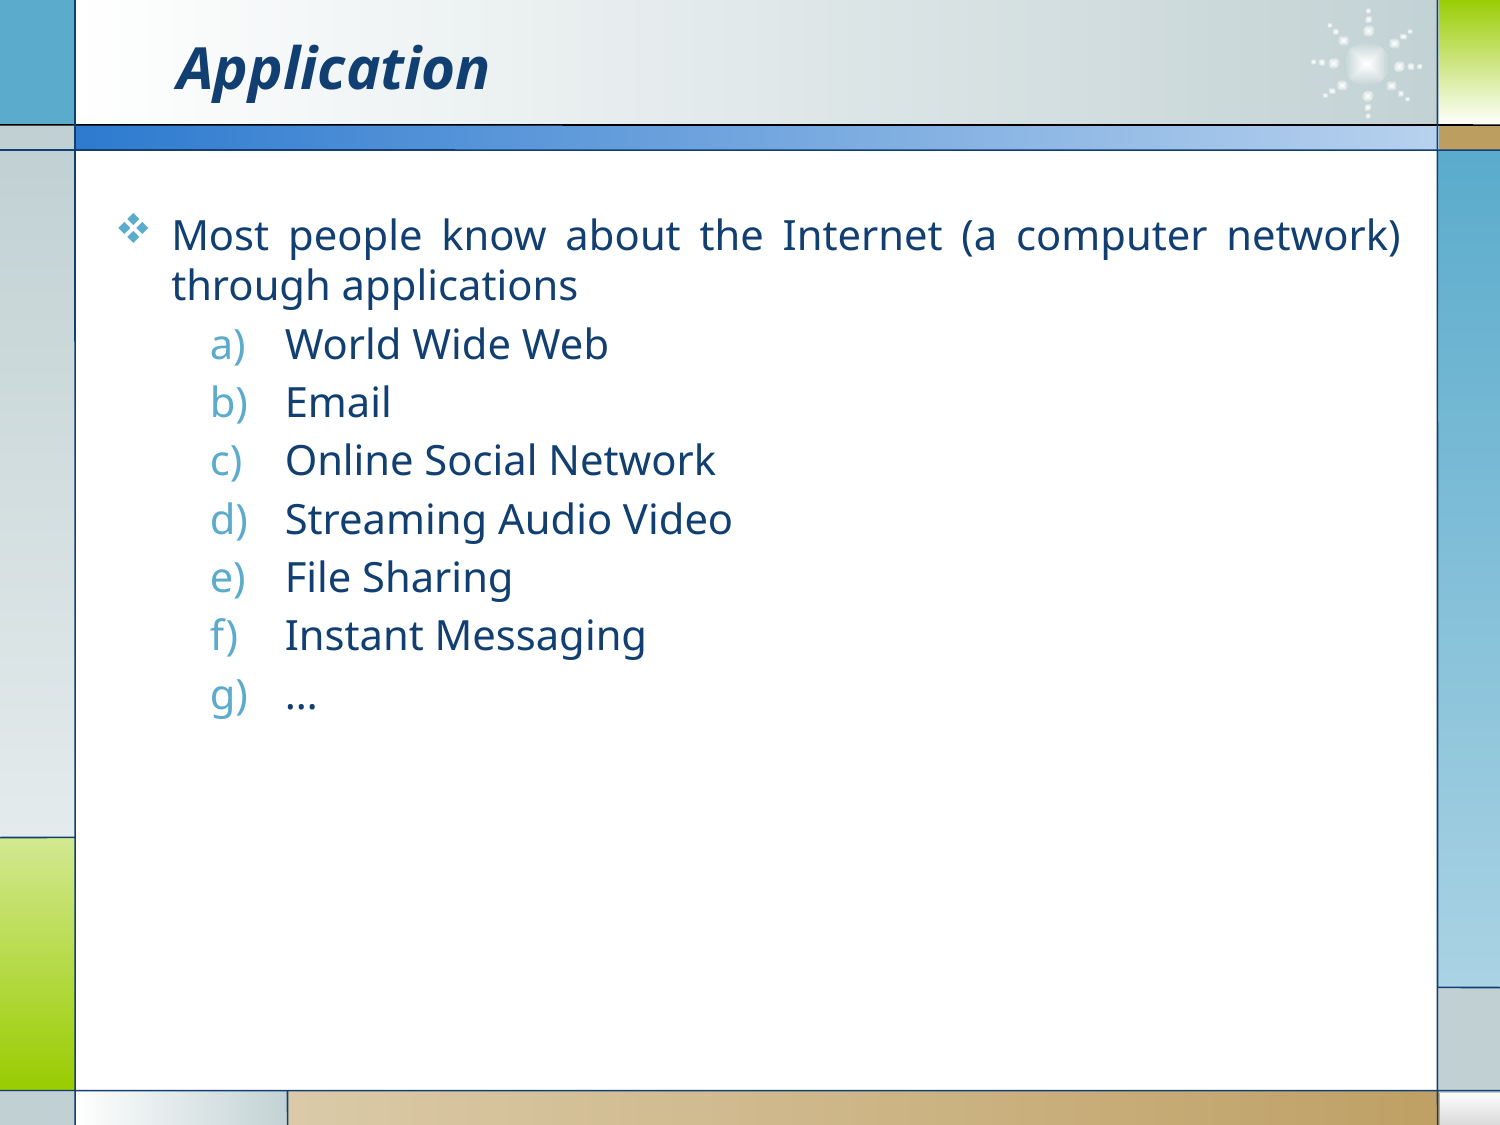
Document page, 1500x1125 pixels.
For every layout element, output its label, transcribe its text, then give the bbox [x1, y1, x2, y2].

title Application [162, 19, 1263, 113]
list Most people know about the Internet (a computer network) through applications World Wide Web Email Online Social Network Streaming Audio Video File Sharing Instant Messaging … [99, 201, 1417, 1010]
